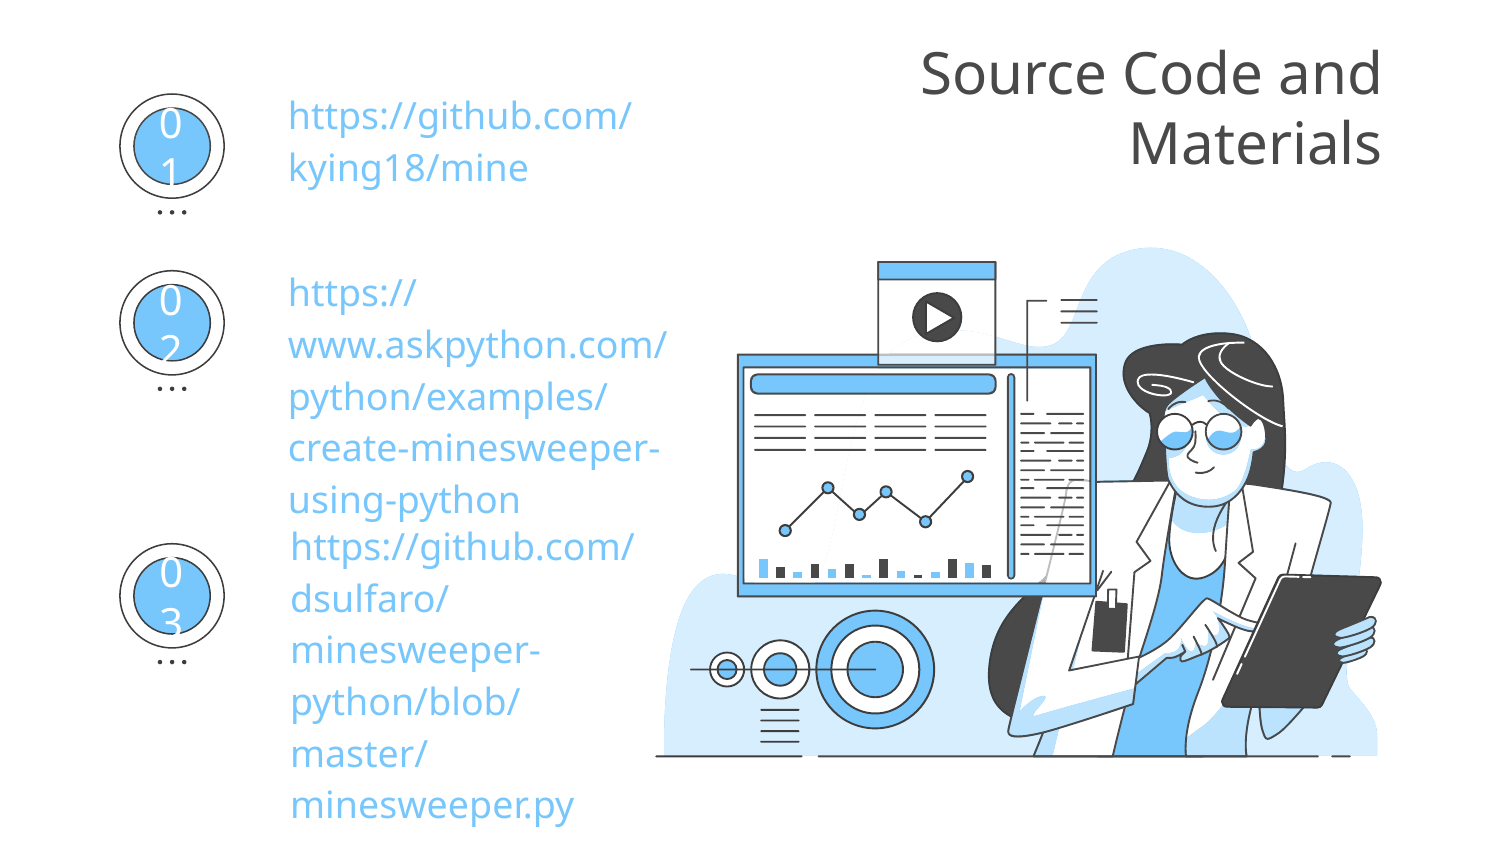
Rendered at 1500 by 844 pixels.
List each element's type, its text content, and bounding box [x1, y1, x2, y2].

subtitle https://github.com/kying18/mine [273, 70, 702, 134]
subtitle https://github.com/dsulfaro/minesweeper-python/blob/master/minesweeper.py [275, 501, 649, 565]
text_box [119, 93, 225, 215]
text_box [655, 247, 1383, 758]
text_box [119, 543, 225, 665]
subtitle https://www.askpython.com/python/examples/create-minesweeper-using-python [273, 247, 653, 311]
title Source Code and Materials [759, 58, 1398, 153]
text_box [119, 270, 225, 392]
